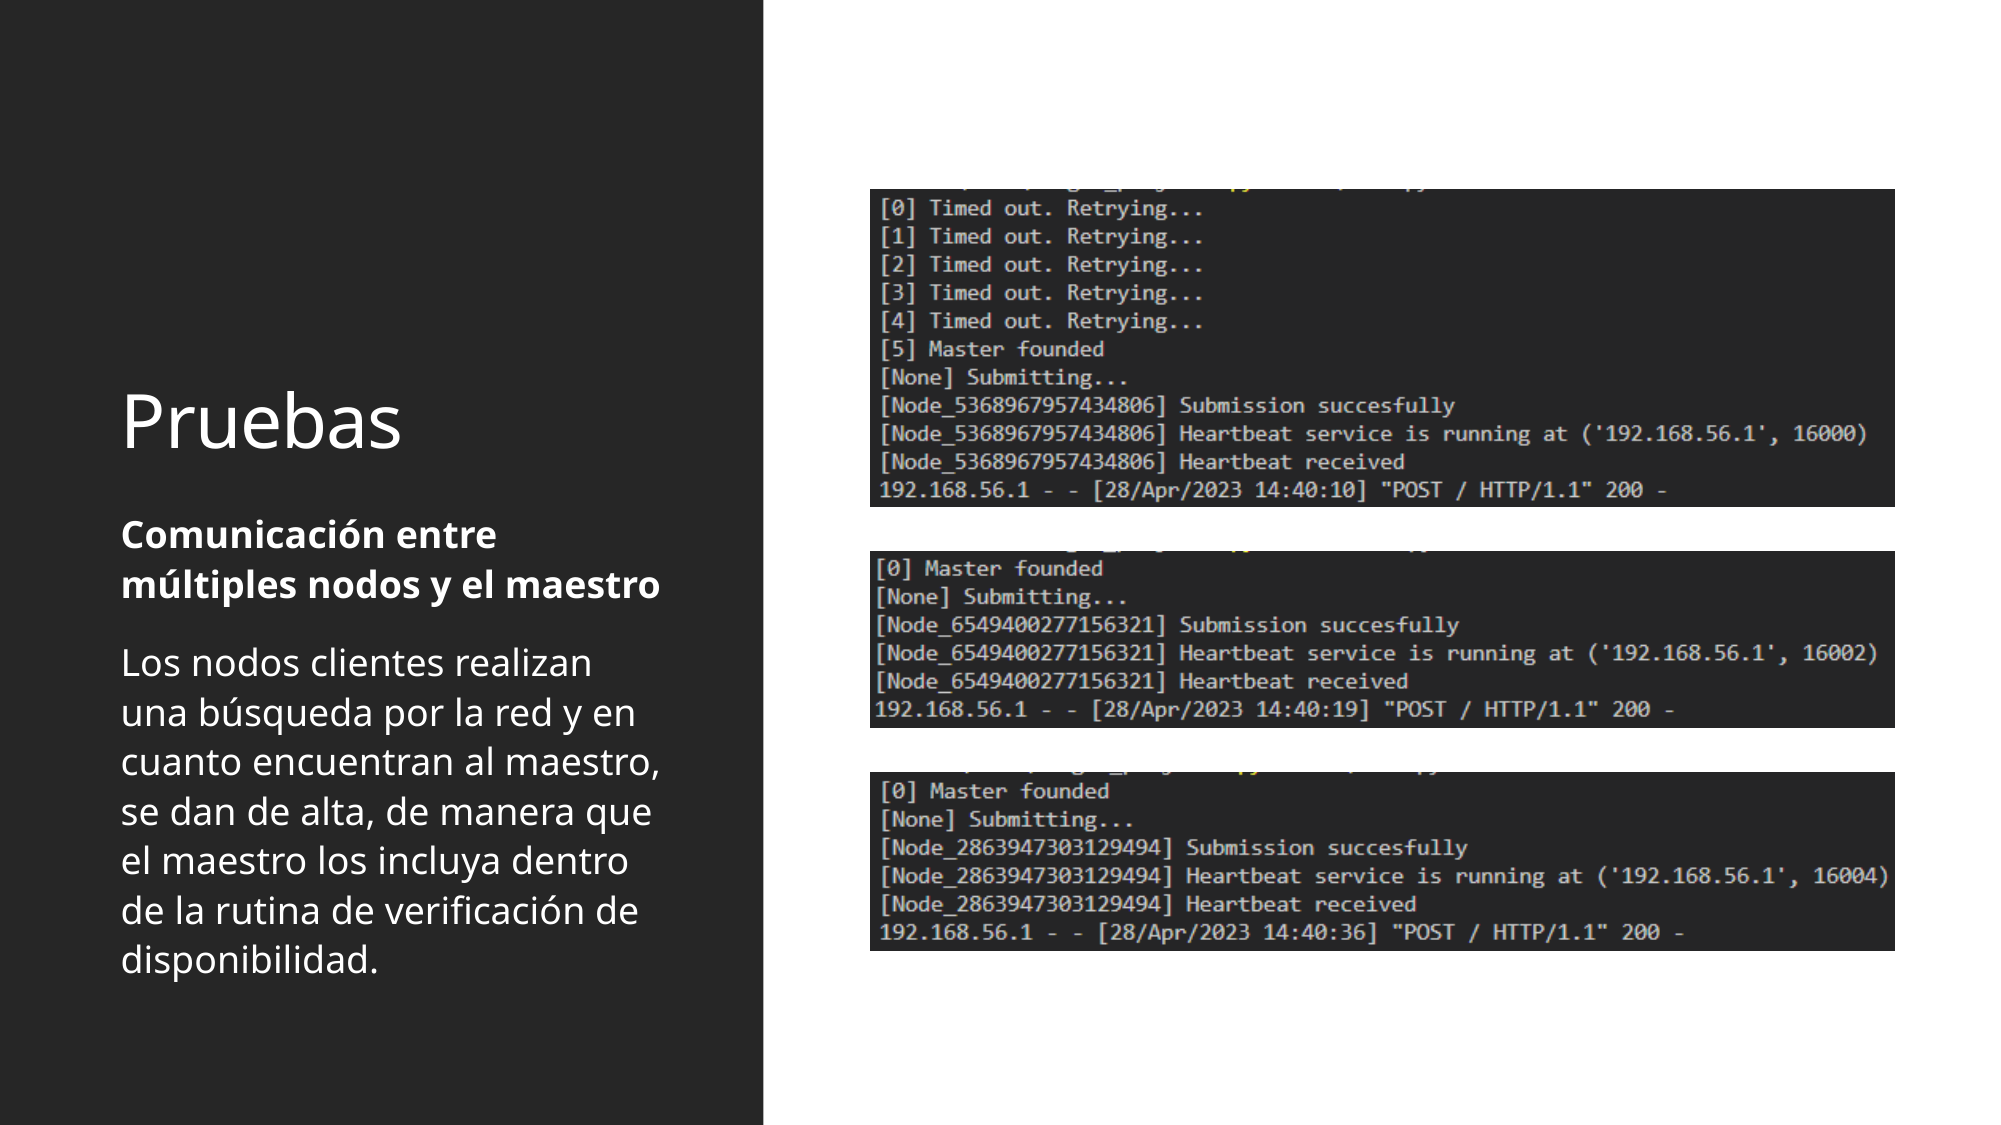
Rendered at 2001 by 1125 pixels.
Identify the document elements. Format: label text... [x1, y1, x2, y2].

list Comunicación entre múltiples nodos y el maestro Los nodos clientes realizan una búsqueda por la red y en cuanto encuentran al maestro, se dan de alta, de manera que el maestro los incluya dentro de la rutina de verificación de disponibilidad. [105, 499, 683, 1002]
title Pruebas [105, 128, 683, 473]
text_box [870, 189, 1895, 952]
